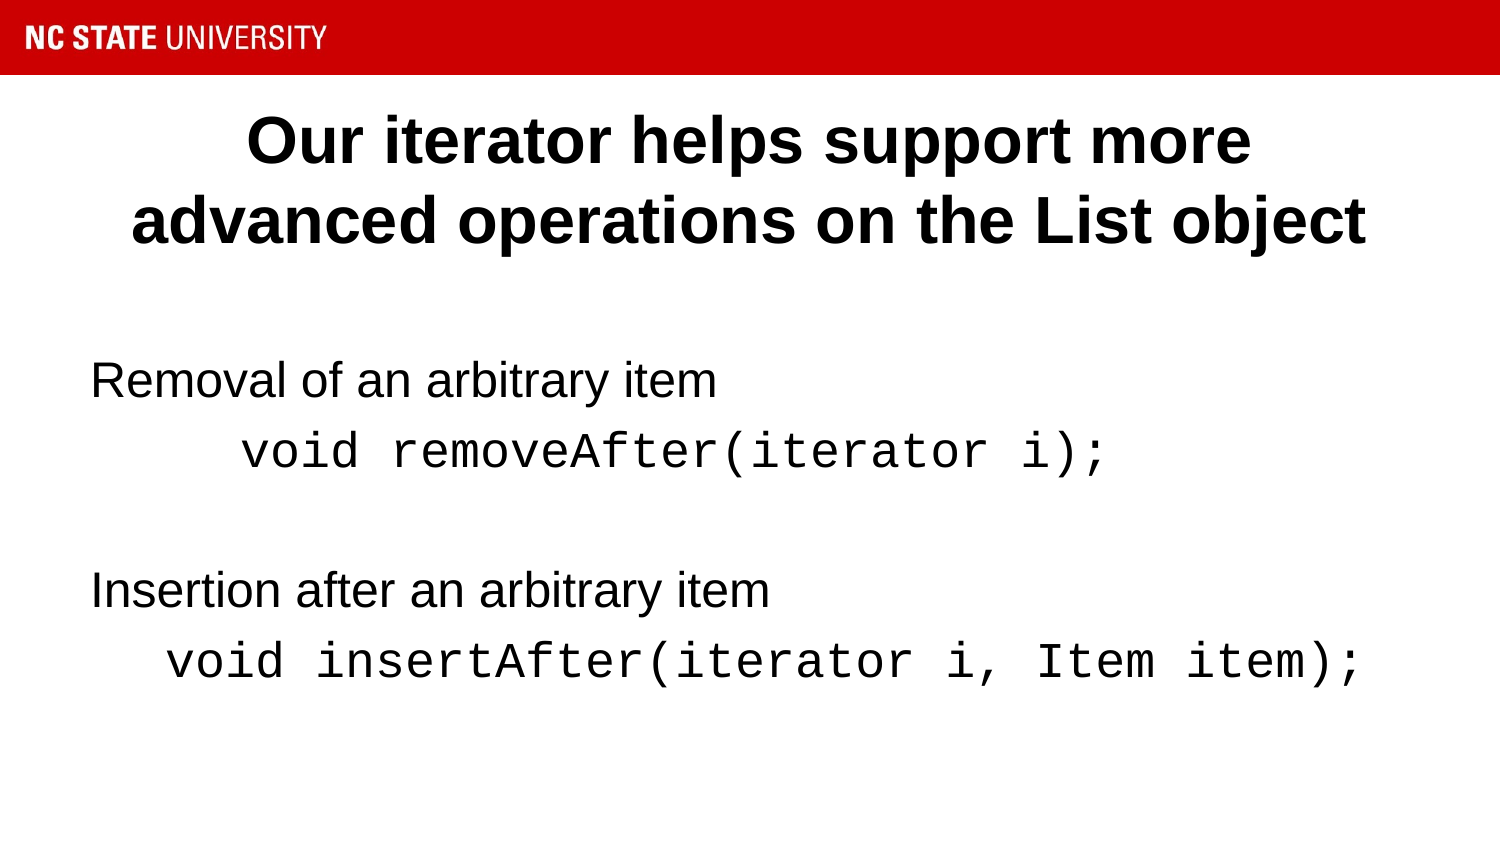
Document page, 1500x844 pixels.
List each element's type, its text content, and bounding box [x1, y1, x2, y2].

title Our iterator helps support more advanced operations on the List object [75, 110, 1425, 243]
picture [0, 0, 1500, 75]
list Removal of an arbitrary item void removeAfter(iterator i); Insertion after an arbitrary item void insertAfter(iterator i, Item item); [75, 332, 1425, 715]
